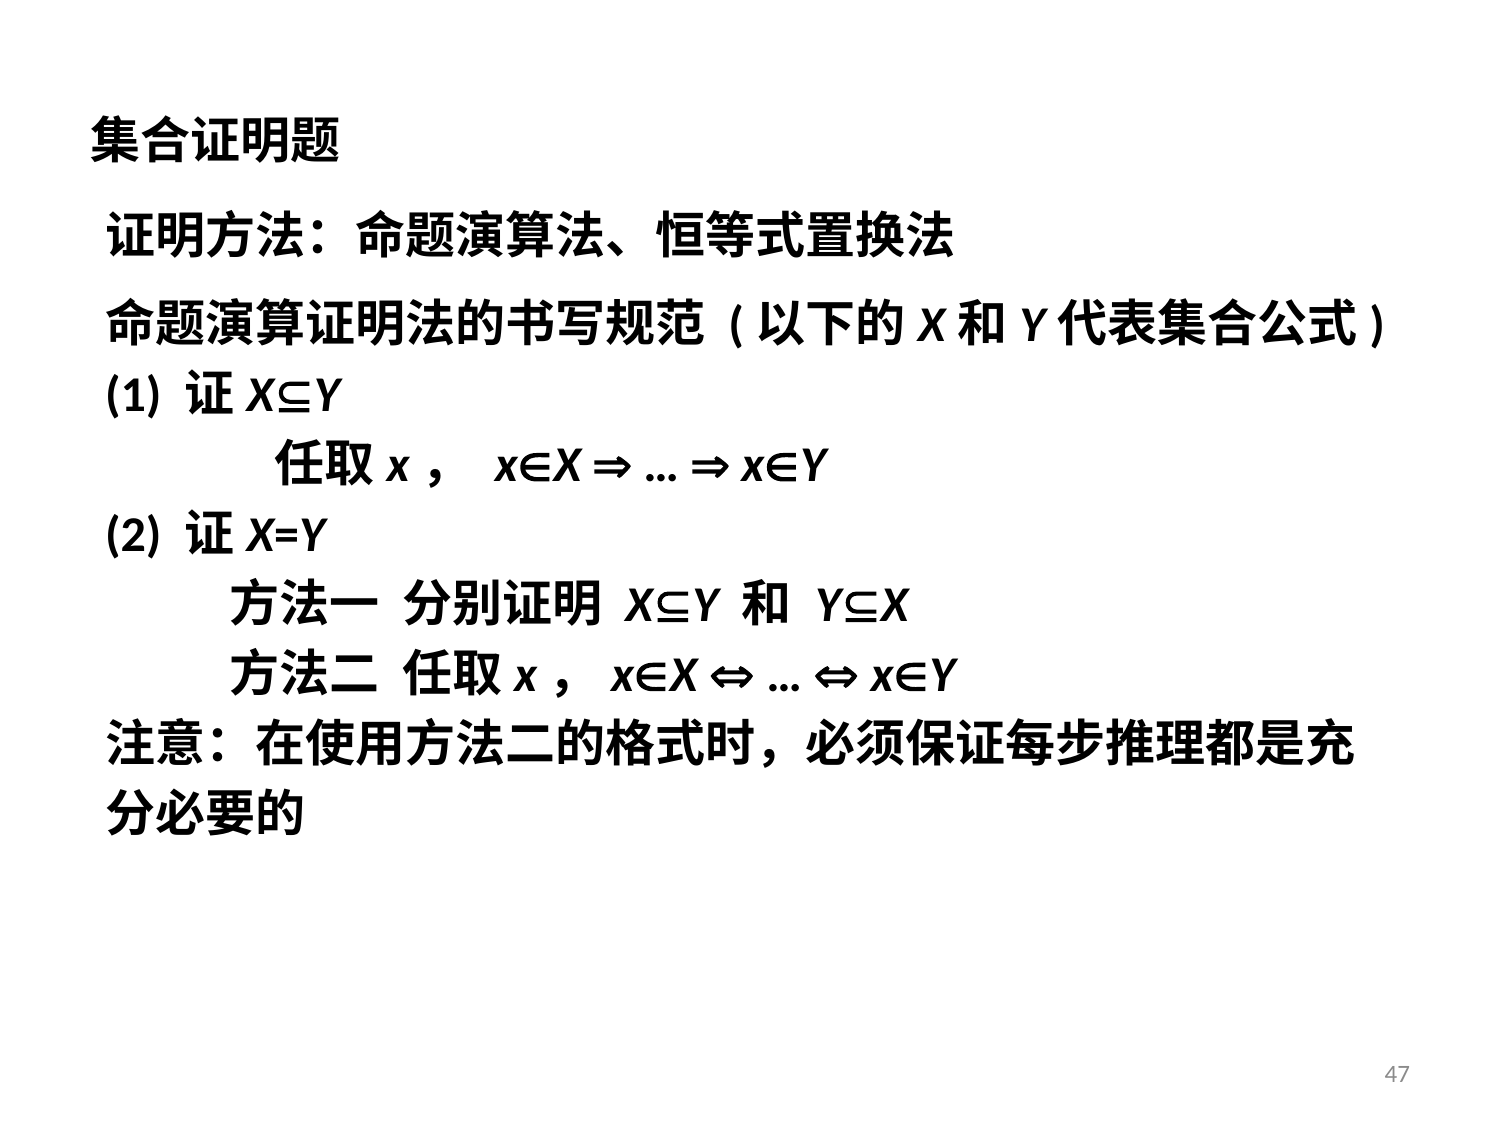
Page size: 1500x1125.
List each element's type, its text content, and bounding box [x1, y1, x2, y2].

title 集合证明题 [75, 45, 1425, 196]
list 证明方法：命题演算法、恒等式置换法 命题演算证明法的书写规范 (以下的X和Y代表集合公式) (1) 证XY 任取x， xX  …  xY (2) 证X=Y 方法一 分别证明 XY 和 YX 方法二 任取x，xX  …  xY 注意：在使用方法二的格式时，必须保证每步推理都是充 分必要的 [75, 196, 1425, 939]
slide_number 47 [1074, 1042, 1425, 1103]
